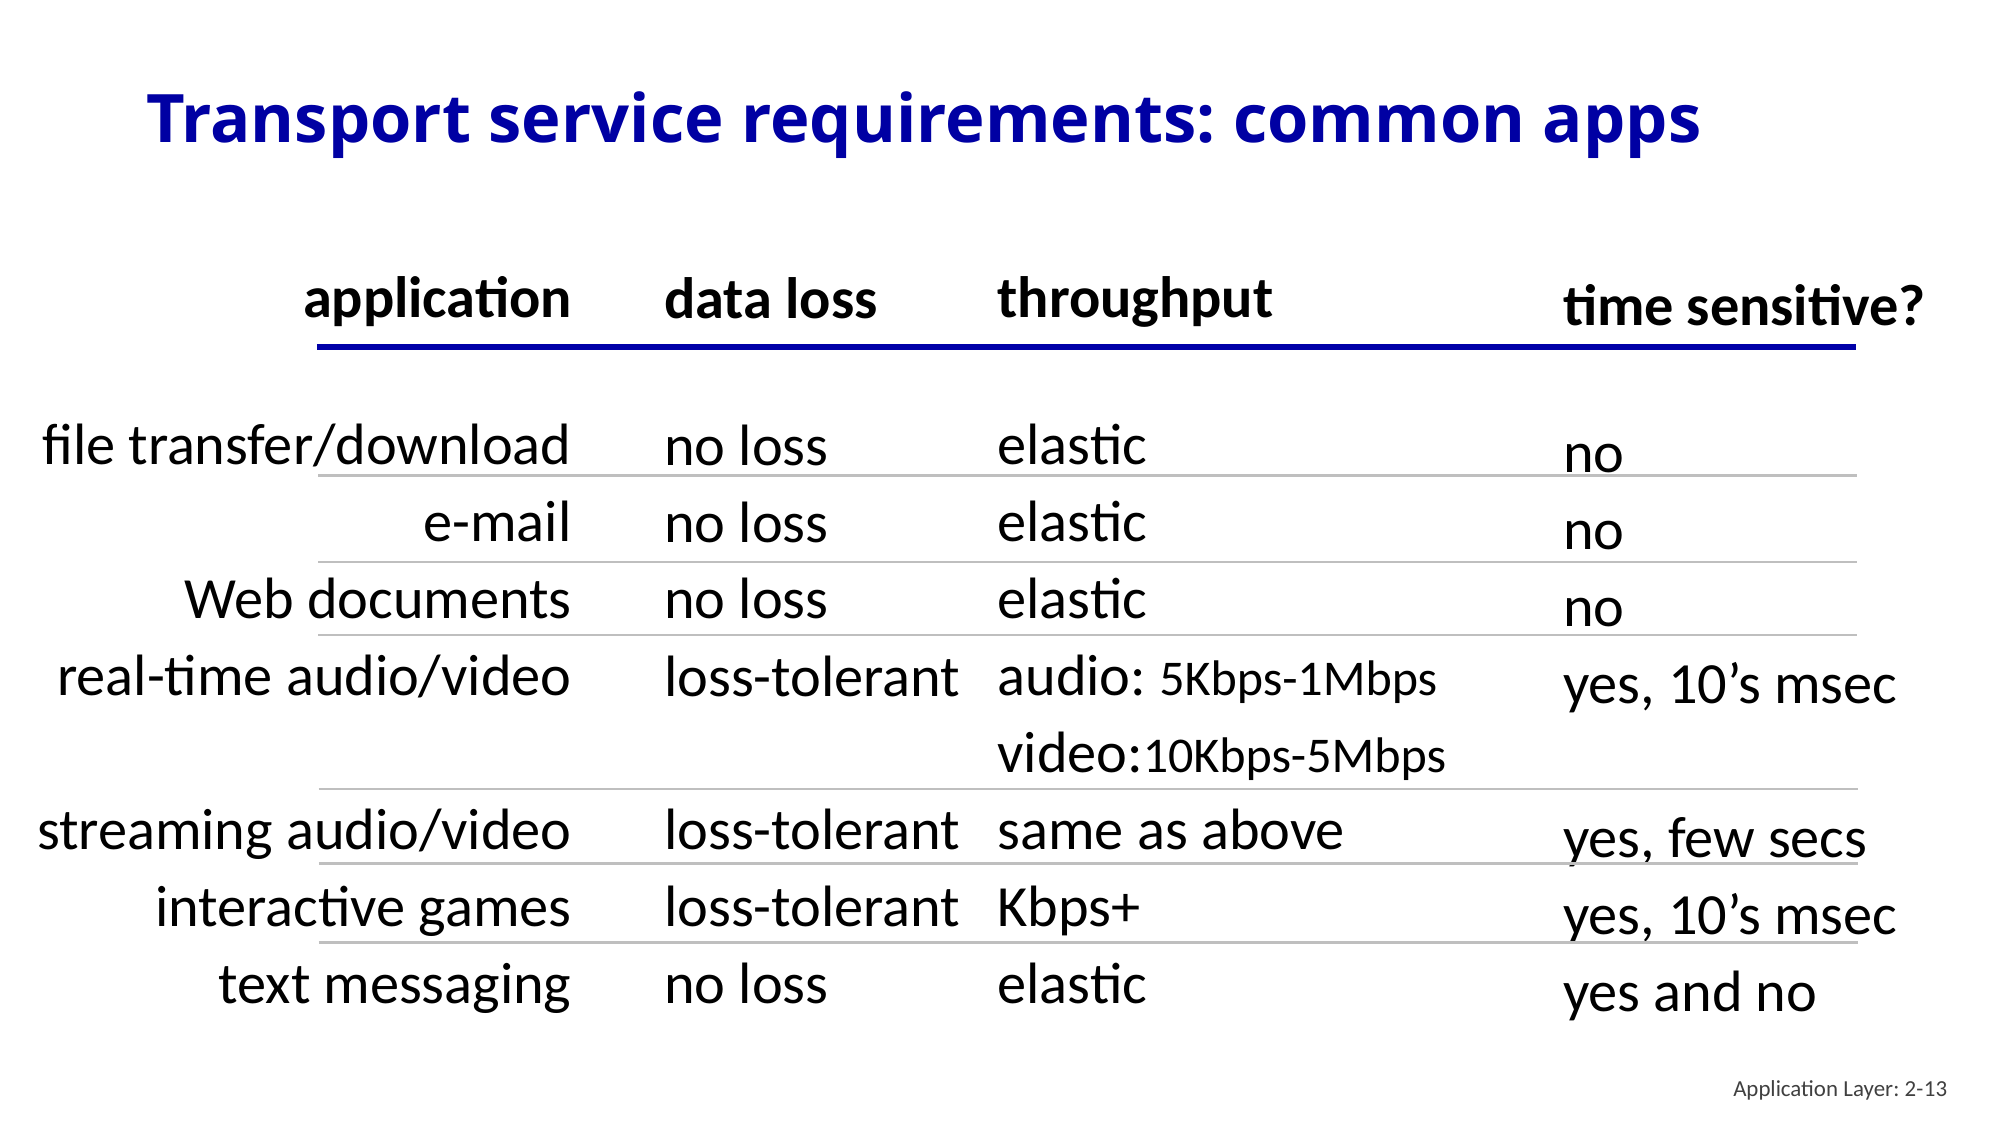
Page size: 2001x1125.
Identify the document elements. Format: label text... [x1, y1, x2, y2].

text_box throughput elastic elastic elastic audio: 5Kbps-1Mbps video:10Kbps-5Mbps same as above Kbps+ elastic [982, 350, 1480, 474]
text_box throughput elastic elastic elastic audio: 5Kbps-1Mbps video:10Kbps-5Mbps same as above Kbps+ elastic [982, 944, 1480, 1023]
text_box throughput elastic elastic elastic audio: 5Kbps-1Mbps video:10Kbps-5Mbps same as above Kbps+ elastic [982, 563, 1480, 634]
text_box application file transfer/download e-mail Web documents real-time audio/video streaming audio/video interactive games text messaging [22, 251, 587, 1023]
text_box data loss no loss no loss no loss loss-tolerant loss-tolerant loss-tolerant no loss [649, 636, 976, 788]
text_box data loss no loss no loss no loss loss-tolerant loss-tolerant loss-tolerant no loss [649, 252, 976, 344]
text_box time sensitive? no no no yes, 10’s msec yes, few secs yes, 10’s msec yes and no [1548, 260, 2000, 1031]
title Transport service requirements: common apps [131, 47, 1856, 195]
text_box throughput elastic elastic elastic audio: 5Kbps-1Mbps video:10Kbps-5Mbps same as above Kbps+ elastic [982, 636, 1480, 788]
text_box data loss no loss no loss no loss loss-tolerant loss-tolerant loss-tolerant no loss [649, 865, 976, 941]
text_box data loss no loss no loss no loss loss-tolerant loss-tolerant loss-tolerant no loss [649, 563, 976, 634]
text_box throughput elastic elastic elastic audio: 5Kbps-1Mbps video:10Kbps-5Mbps same as above Kbps+ elastic [982, 252, 1480, 344]
text_box throughput elastic elastic elastic audio: 5Kbps-1Mbps video:10Kbps-5Mbps same as above Kbps+ elastic [982, 865, 1480, 941]
text_box data loss no loss no loss no loss loss-tolerant loss-tolerant loss-tolerant no loss [649, 477, 976, 561]
slide_number Application Layer: 2-13 [1512, 1056, 1963, 1117]
text_box data loss no loss no loss no loss loss-tolerant loss-tolerant loss-tolerant no loss [649, 350, 976, 474]
text_box throughput elastic elastic elastic audio: 5Kbps-1Mbps video:10Kbps-5Mbps same as above Kbps+ elastic [982, 477, 1480, 561]
text_box data loss no loss no loss no loss loss-tolerant loss-tolerant loss-tolerant no loss [649, 790, 976, 862]
text_box data loss no loss no loss no loss loss-tolerant loss-tolerant loss-tolerant no loss [649, 944, 976, 1023]
text_box throughput elastic elastic elastic audio: 5Kbps-1Mbps video:10Kbps-5Mbps same as above Kbps+ elastic [982, 790, 1480, 862]
